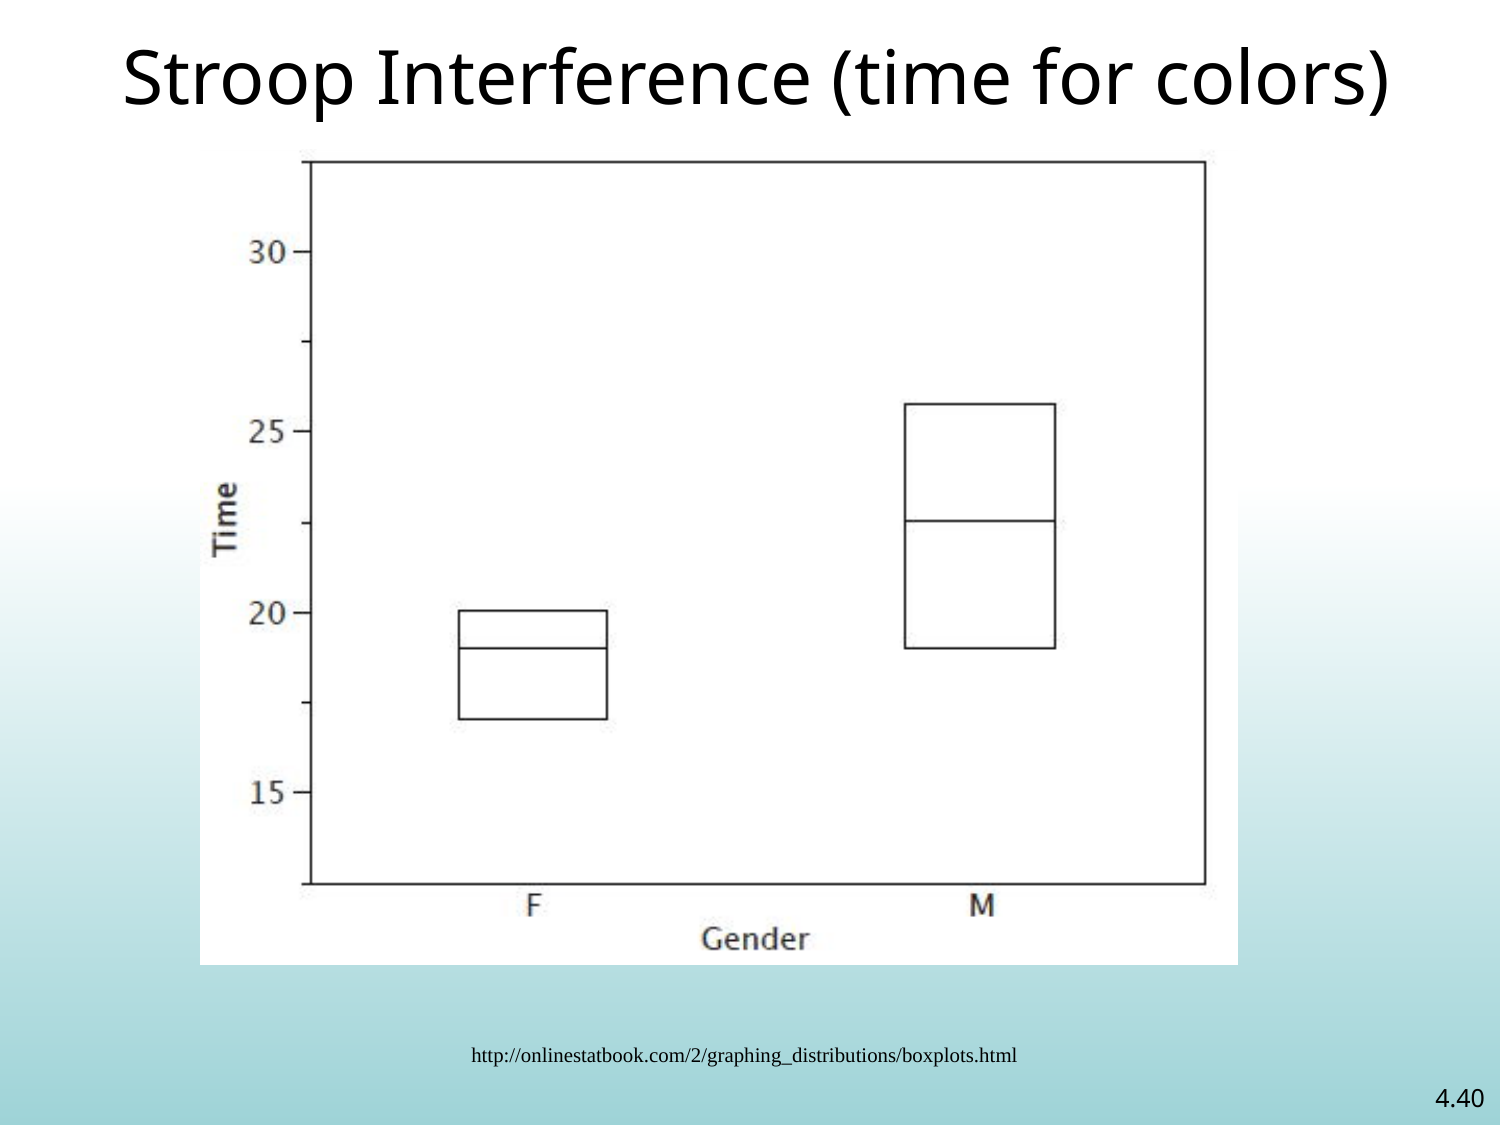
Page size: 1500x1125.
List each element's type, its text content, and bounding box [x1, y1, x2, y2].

text_box http://onlinestatbook.com/2/graphing_distributions/boxplots.html [37, 1034, 1452, 1075]
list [199, 149, 1238, 965]
title Stroop Interference (time for colors) [37, 24, 1475, 125]
slide_number 4.40 [1187, 1074, 1500, 1125]
